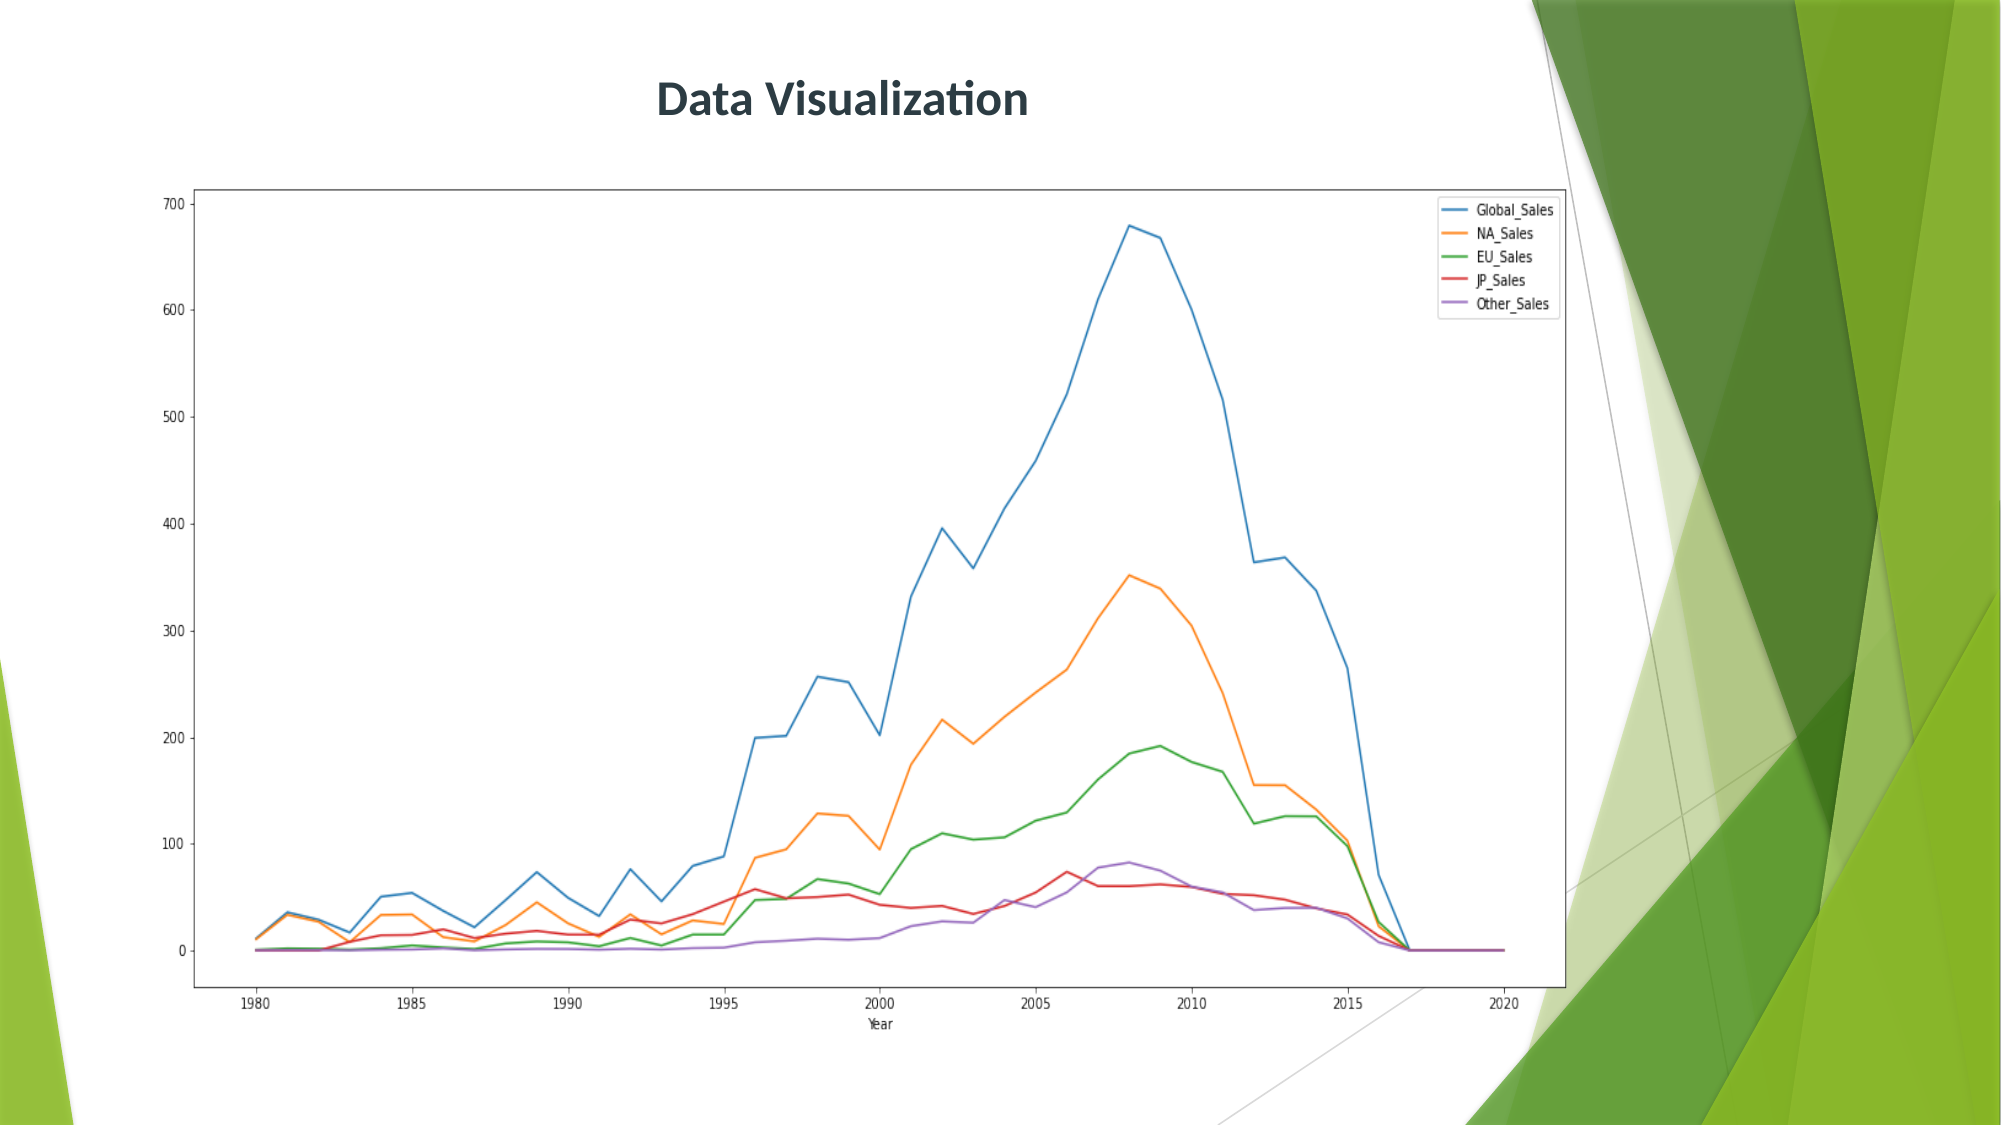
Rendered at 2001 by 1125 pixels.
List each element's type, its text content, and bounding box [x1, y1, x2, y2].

picture [152, 179, 1574, 1044]
text_box Data Visualization [641, 58, 1061, 133]
